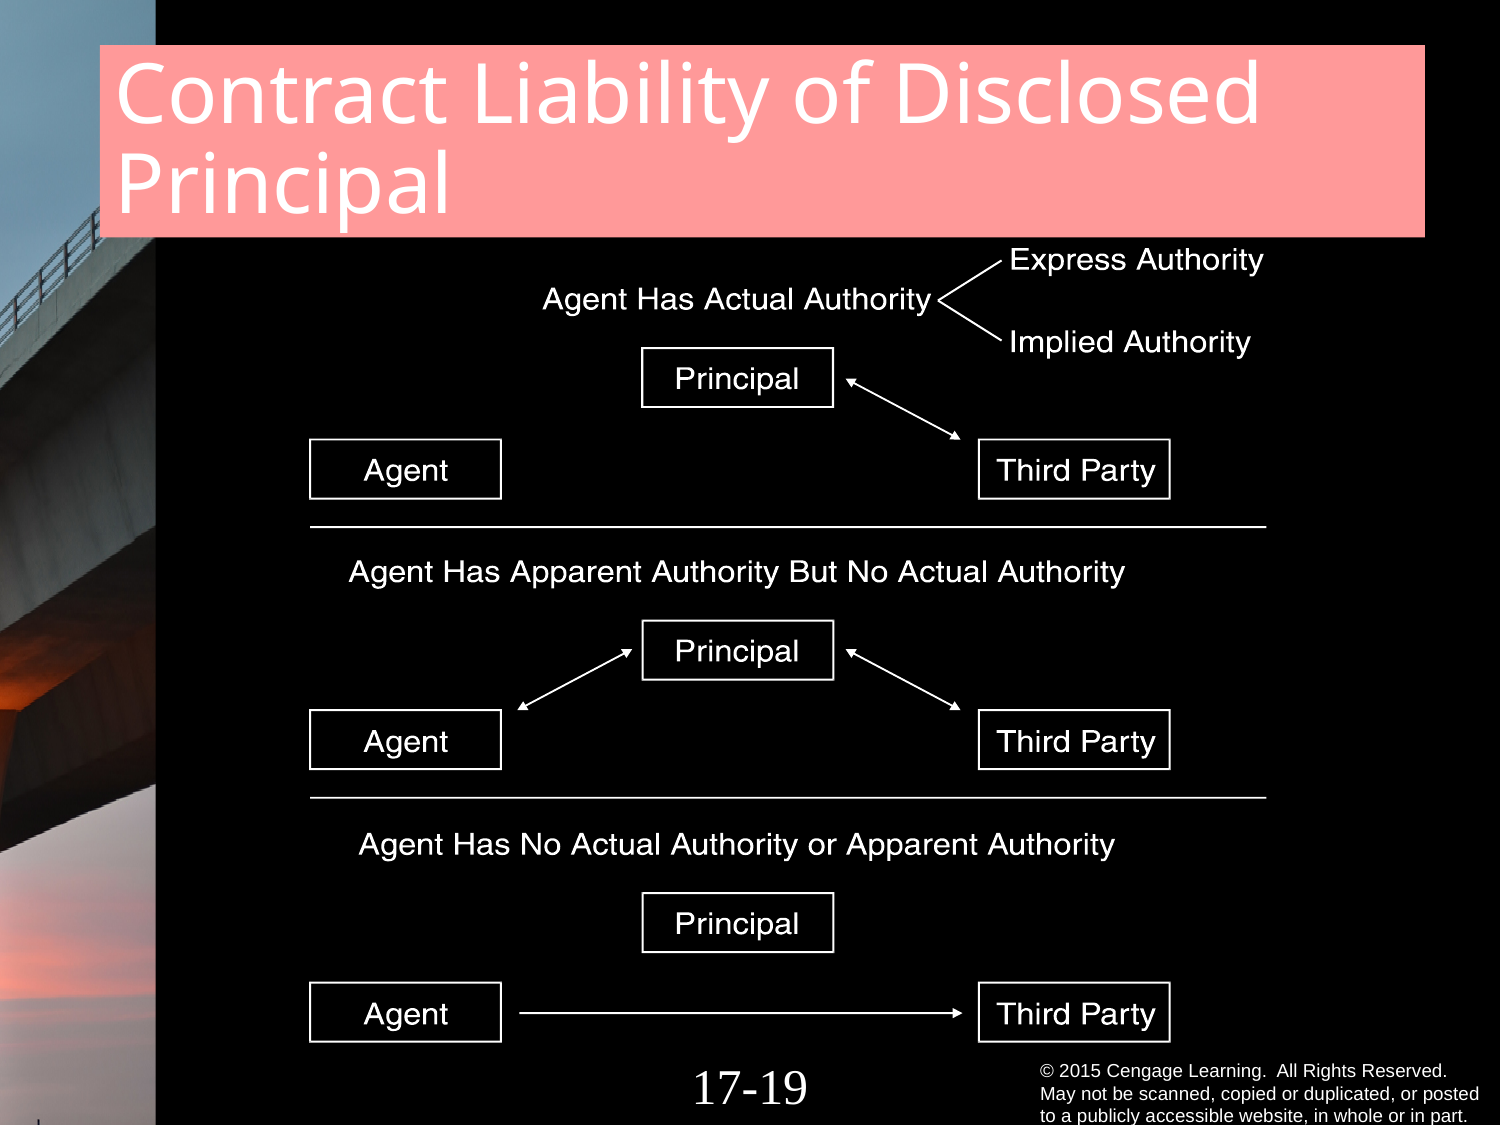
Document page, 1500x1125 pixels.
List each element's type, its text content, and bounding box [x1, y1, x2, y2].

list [299, 224, 1288, 1051]
slide_number 17-18 [574, 1059, 926, 1125]
title Contract Liability of Disclosed Principal [99, 44, 1426, 238]
picture [0, 0, 155, 1125]
